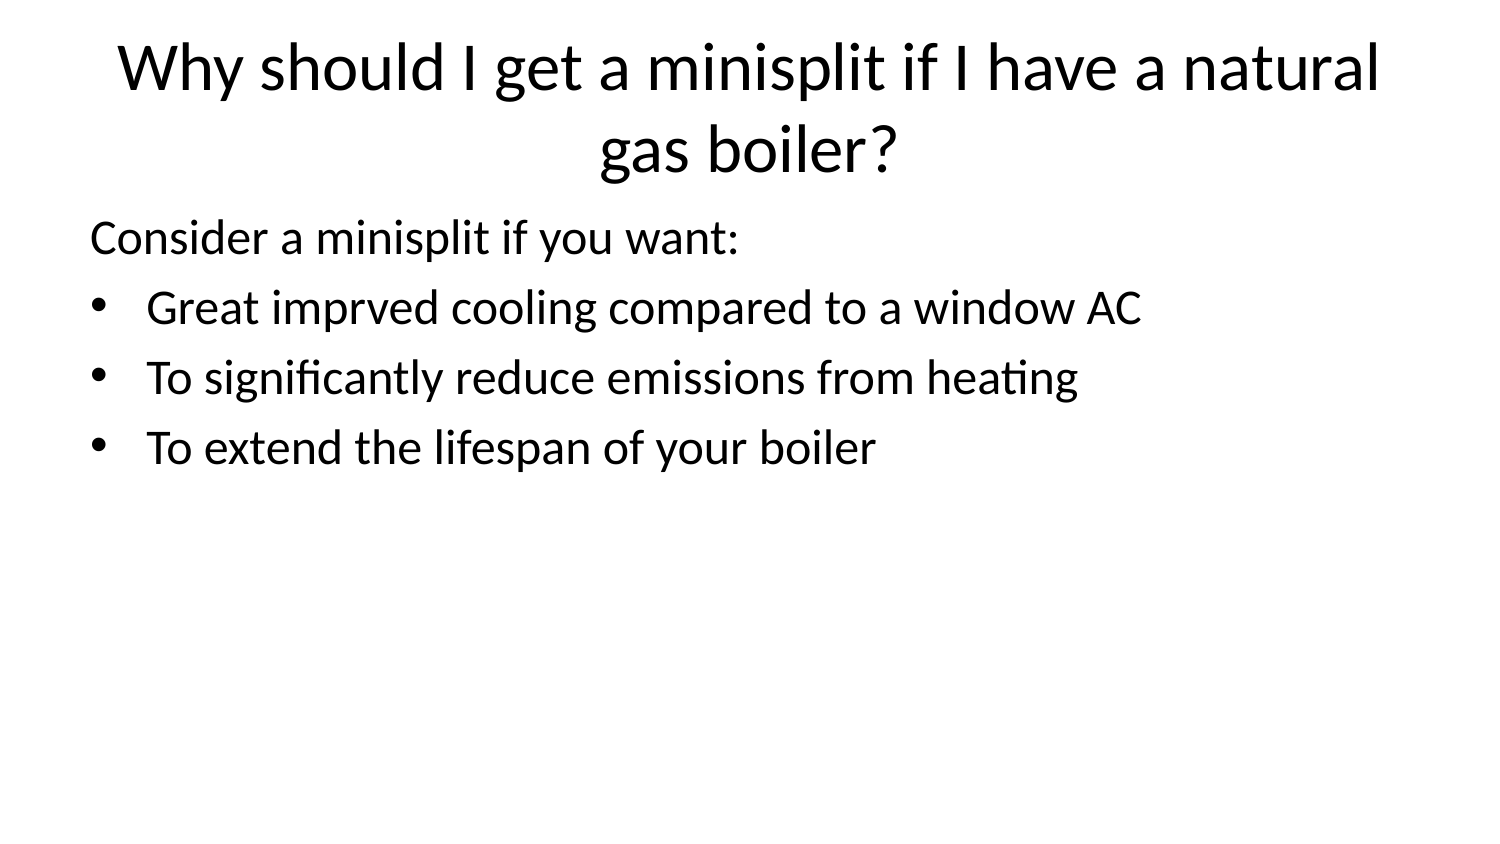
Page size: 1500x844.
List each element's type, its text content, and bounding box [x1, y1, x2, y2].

title Why should I get a minisplit if I have a natural gas boiler? [75, 33, 1425, 175]
list Consider a minisplit if you want: Great imprved cooling compared to a window AC To significantly reduce emissions from heating To extend the lifespan of your boiler [75, 196, 1425, 754]
